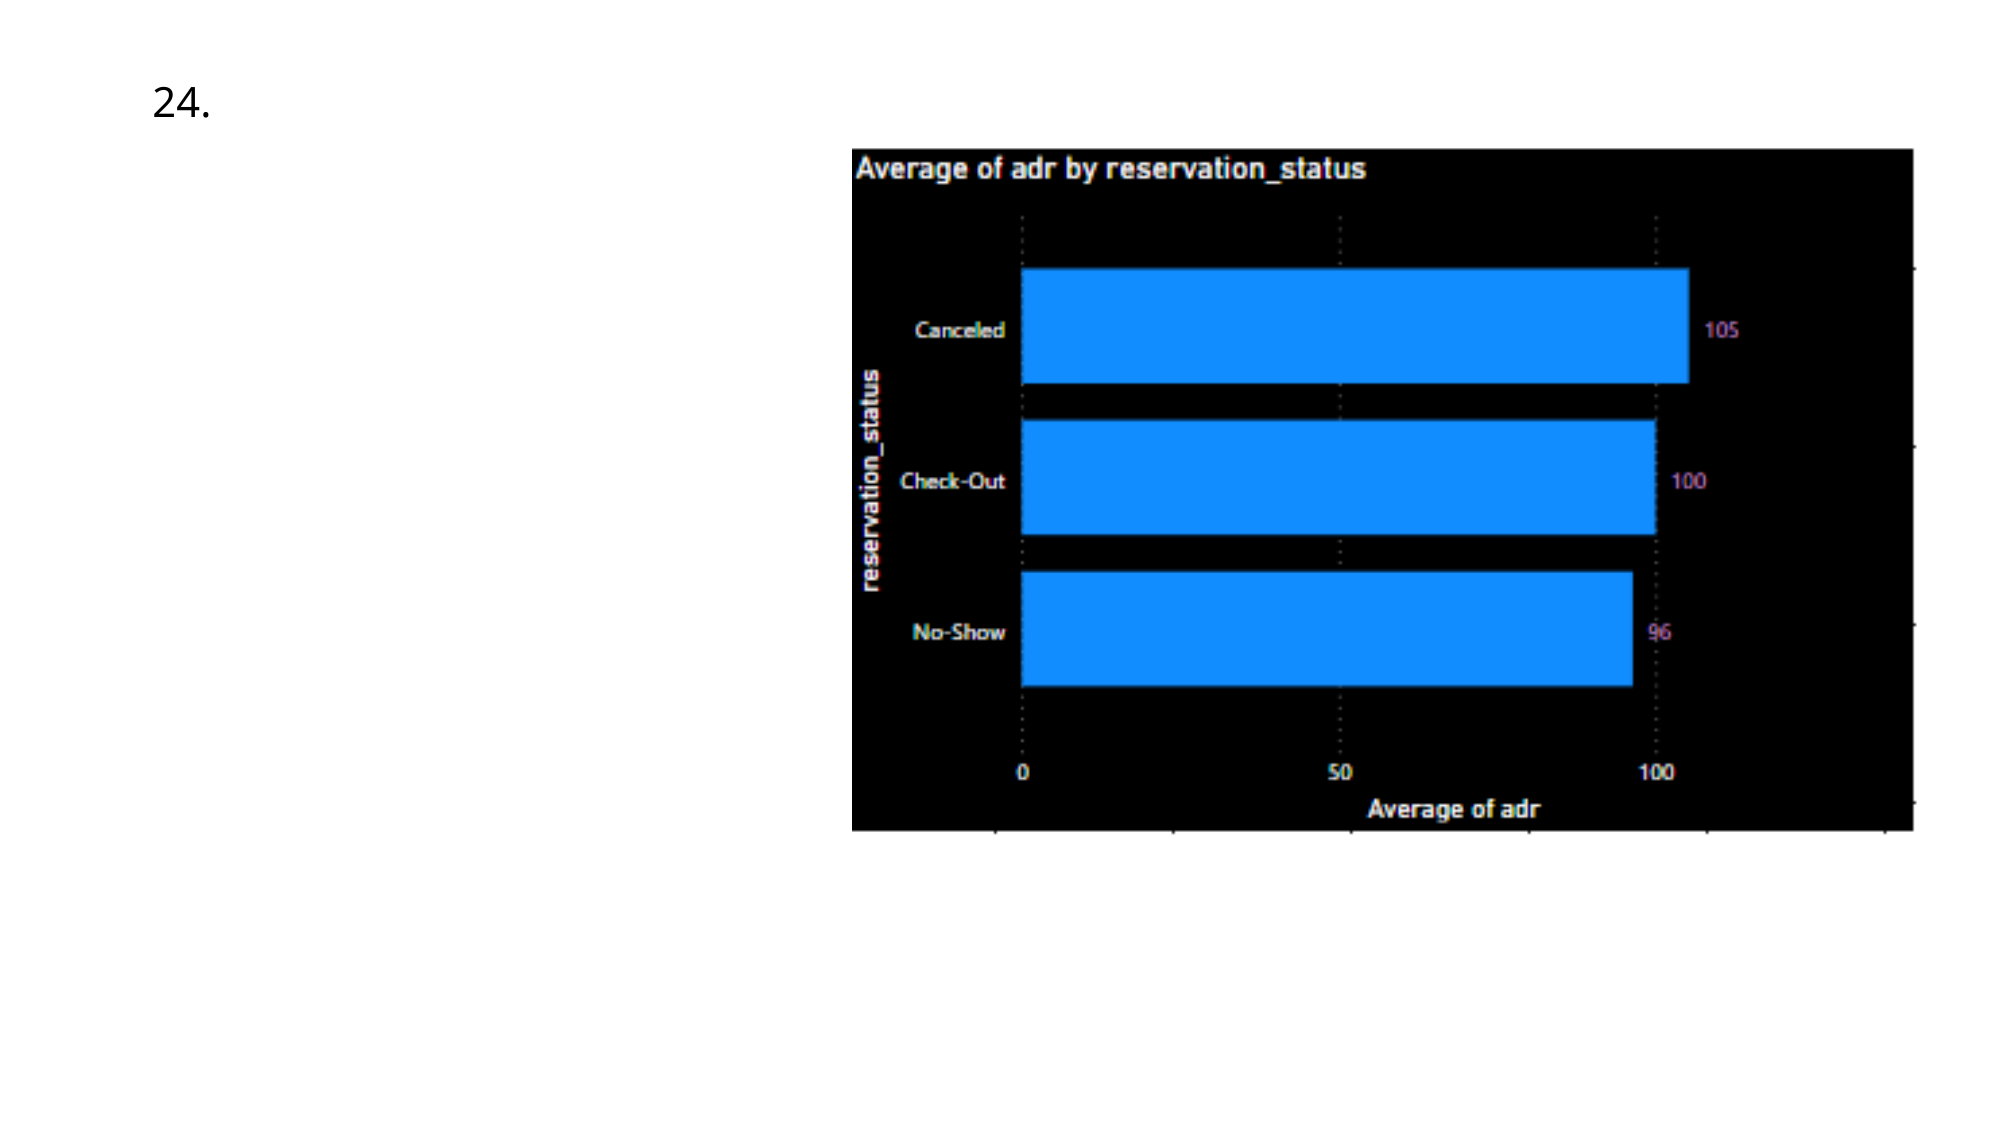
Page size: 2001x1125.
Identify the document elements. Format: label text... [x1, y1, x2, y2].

title 24. [137, 59, 1863, 148]
picture [852, 147, 1925, 840]
